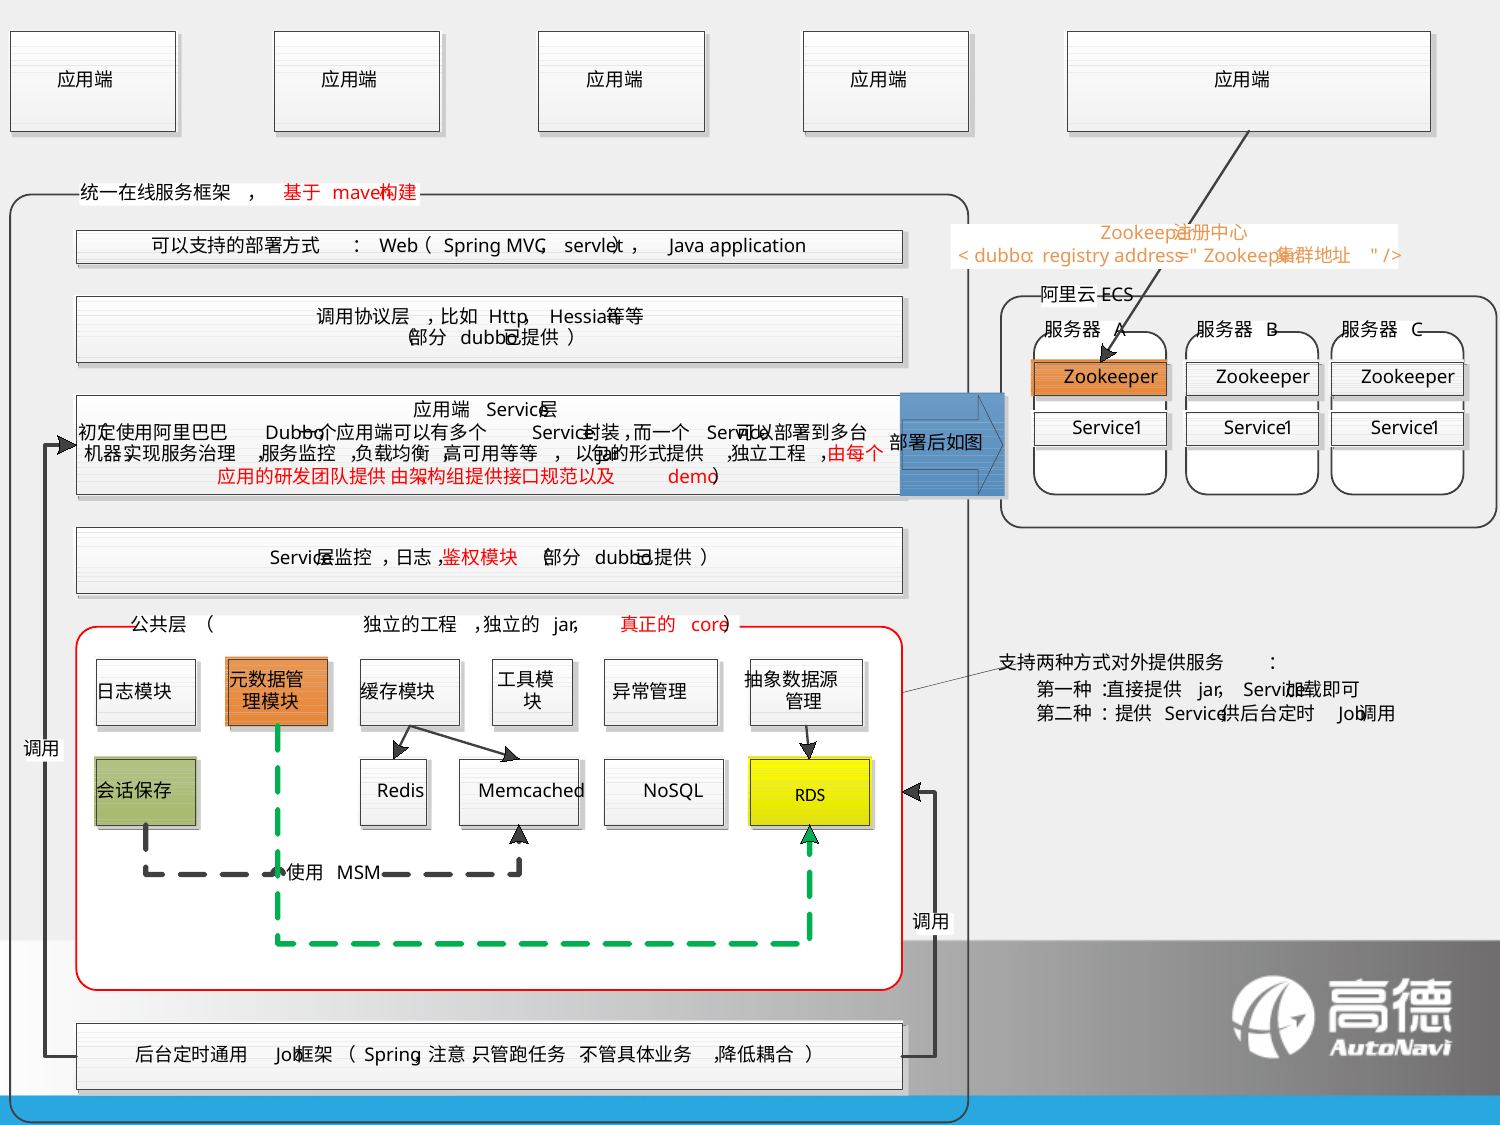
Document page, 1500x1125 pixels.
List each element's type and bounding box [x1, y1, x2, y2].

picture [0, 0, 1500, 1125]
text_box [6, 28, 1500, 1125]
